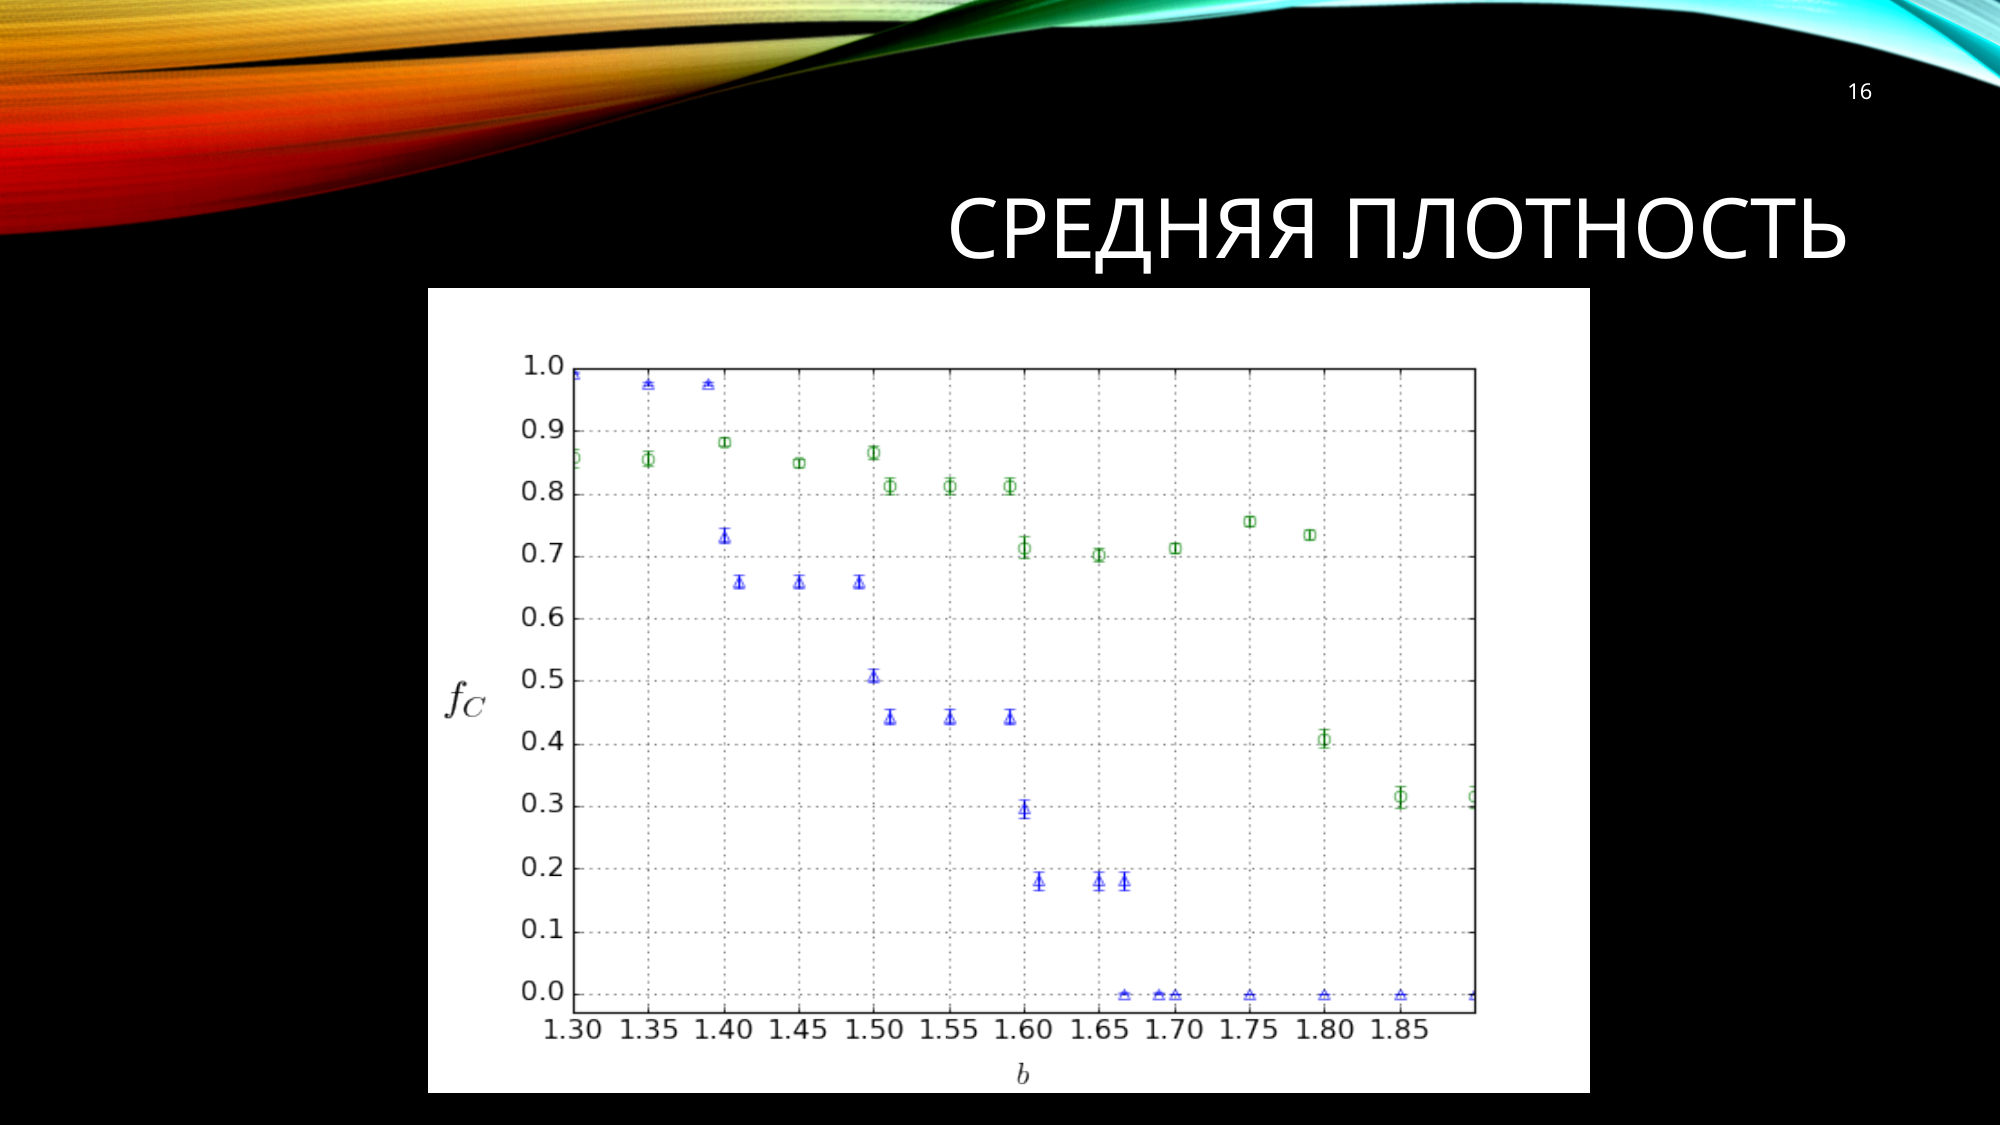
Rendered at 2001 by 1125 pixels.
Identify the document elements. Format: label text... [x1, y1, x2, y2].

title Средняя плотность [474, 125, 1888, 338]
picture [0, 0, 2000, 237]
slide_number 16 [1437, 62, 1888, 123]
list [428, 287, 1591, 1094]
